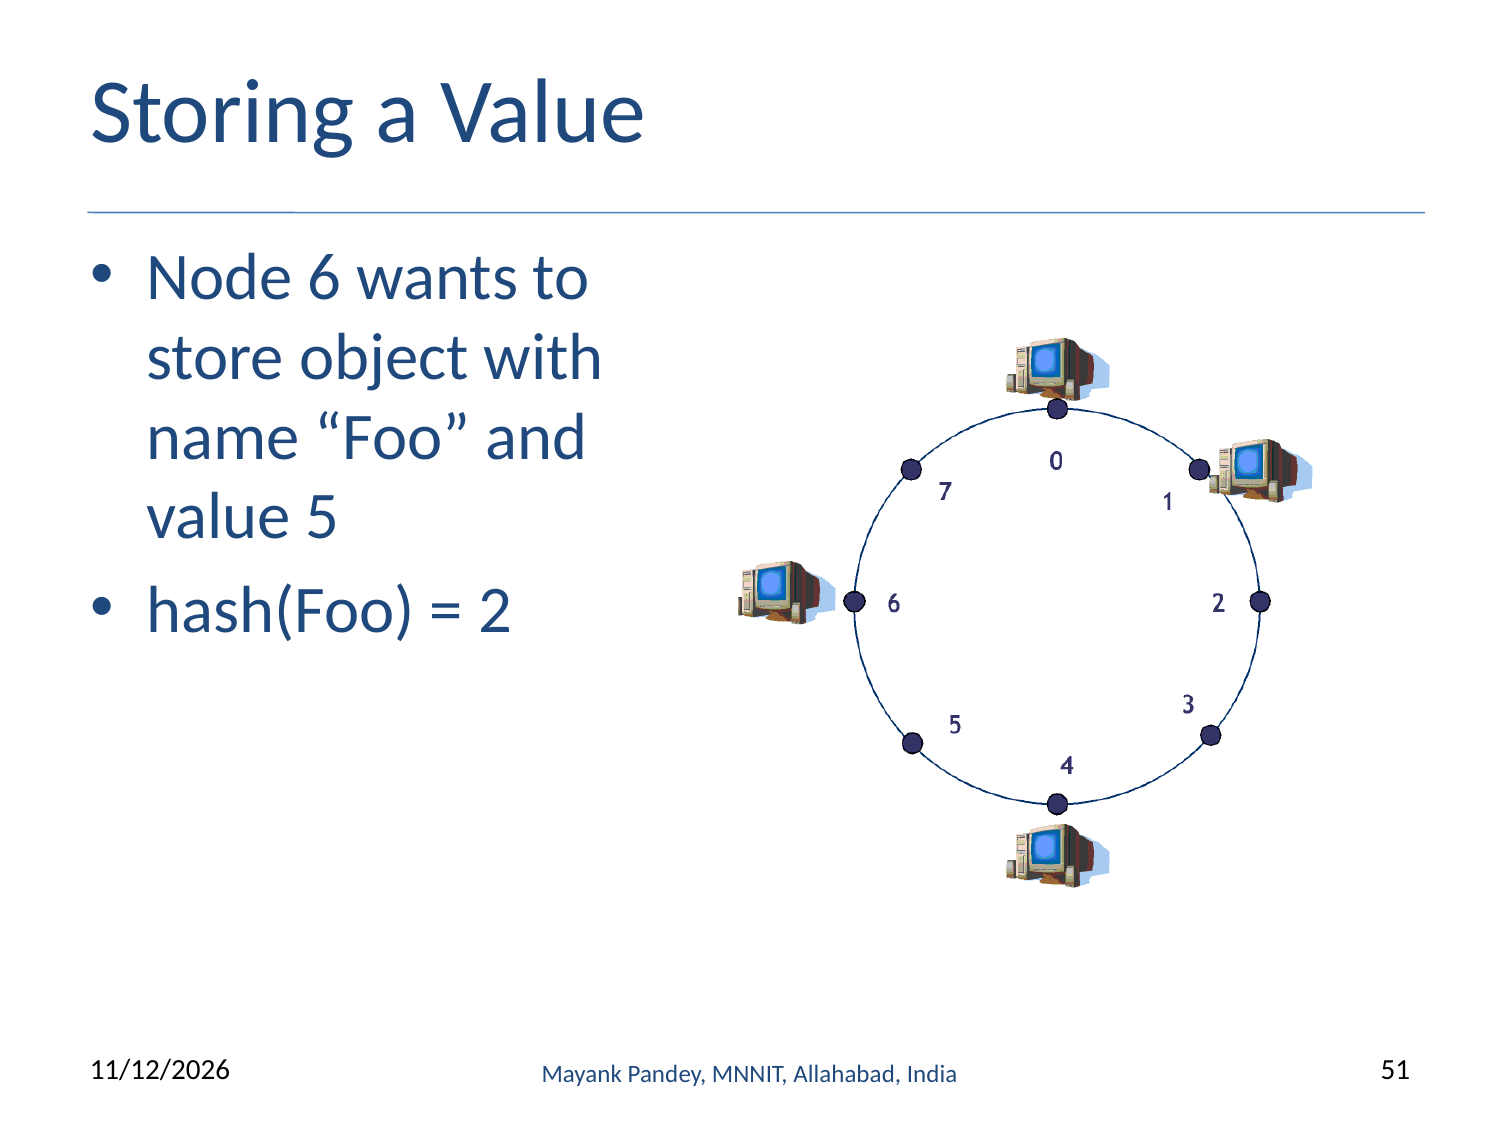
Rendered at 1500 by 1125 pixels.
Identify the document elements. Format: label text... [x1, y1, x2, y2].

list Node 6 wants to store object with name “Foo” and value 5 hash(Foo) = 2 [74, 224, 704, 1006]
picture [737, 327, 1372, 891]
footer Mayank Pandey, MNNIT, Allahabad, India [512, 1042, 988, 1103]
slide_number 51 [1312, 1042, 1425, 1103]
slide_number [75, 1042, 425, 1103]
title Storing a Value [74, 12, 1426, 201]
